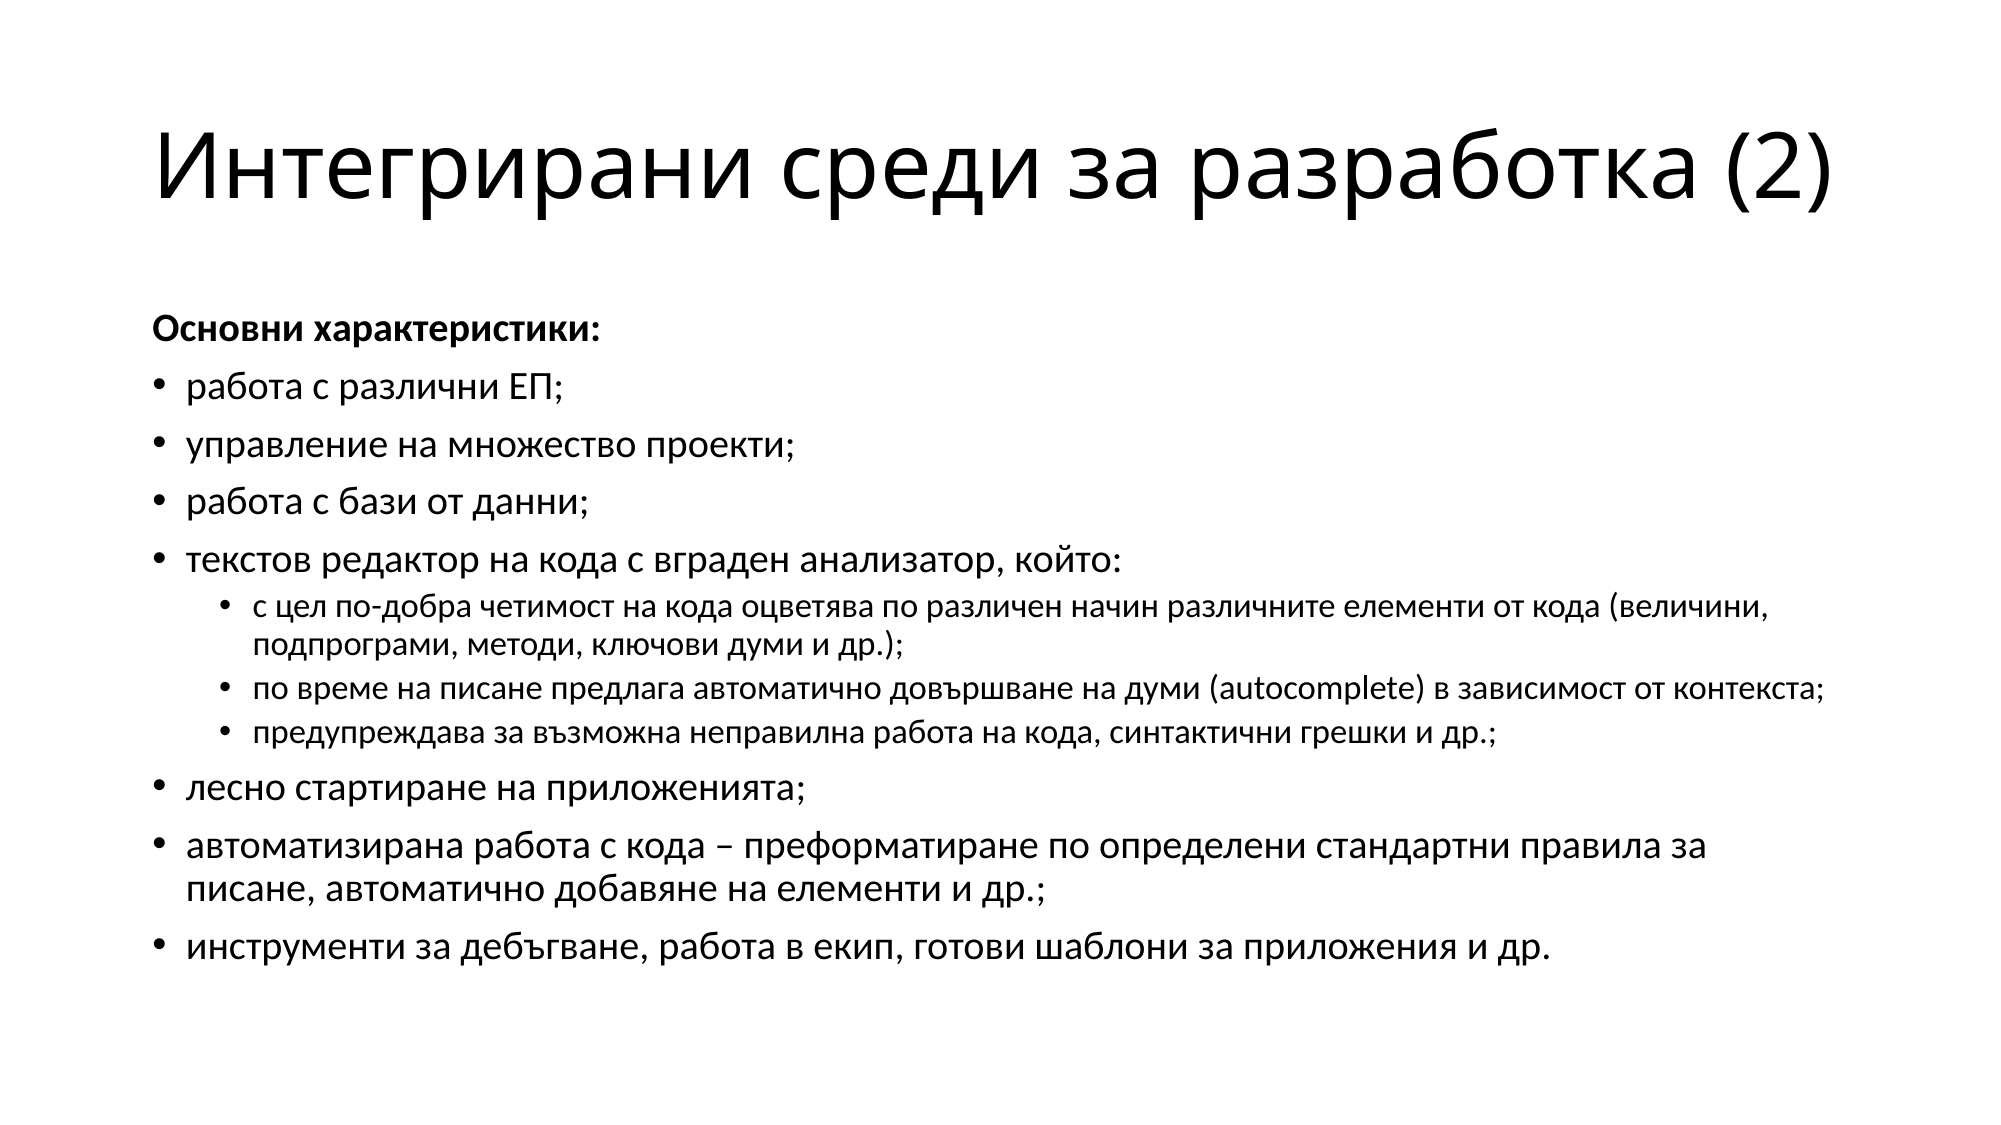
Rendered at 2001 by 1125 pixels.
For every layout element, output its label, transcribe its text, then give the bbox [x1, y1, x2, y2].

title Интегрирани среди за разработка (2) [137, 59, 1863, 278]
list Основни характеристики: работа с различни ЕП; управление на множество проекти; работа с бази от данни; текстов редактор на кода с вграден анализатор, който: с цел по-добра четимост на кода оцветява по различен начин различните елементи от кода (величини, подпрограми, методи, ключови думи и др.); по време на писане предлага автоматично довършване на думи (autocomplete) в зависимост от контекста; предупреждава за възможна неправилна работа на кода, синтактични грешки и др.; лесно стартиране на приложенията; автоматизирана работа с кода – преформатиране по определени стандартни правила за писане, автоматично добавяне на елементи и др.; инструменти за дебъгване, работа в екип, готови шаблони за приложения и др. [137, 299, 1863, 1014]
